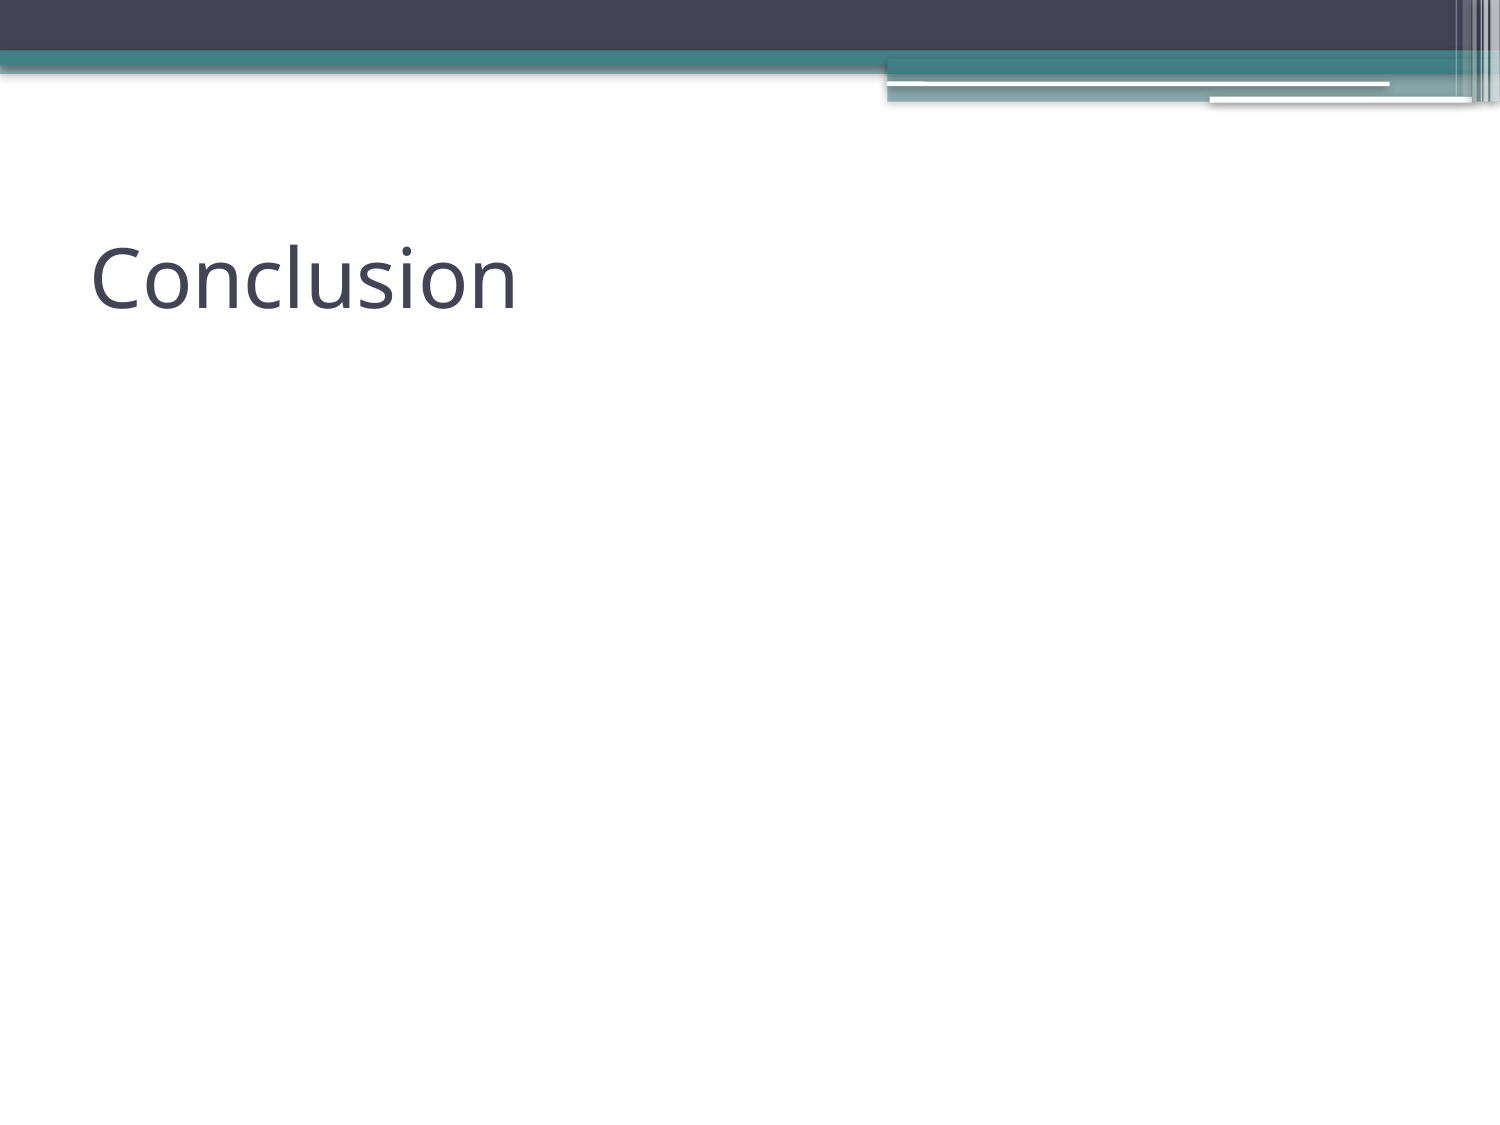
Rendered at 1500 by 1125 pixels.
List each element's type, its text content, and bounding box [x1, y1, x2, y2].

title Conclusion [75, 187, 1425, 363]
